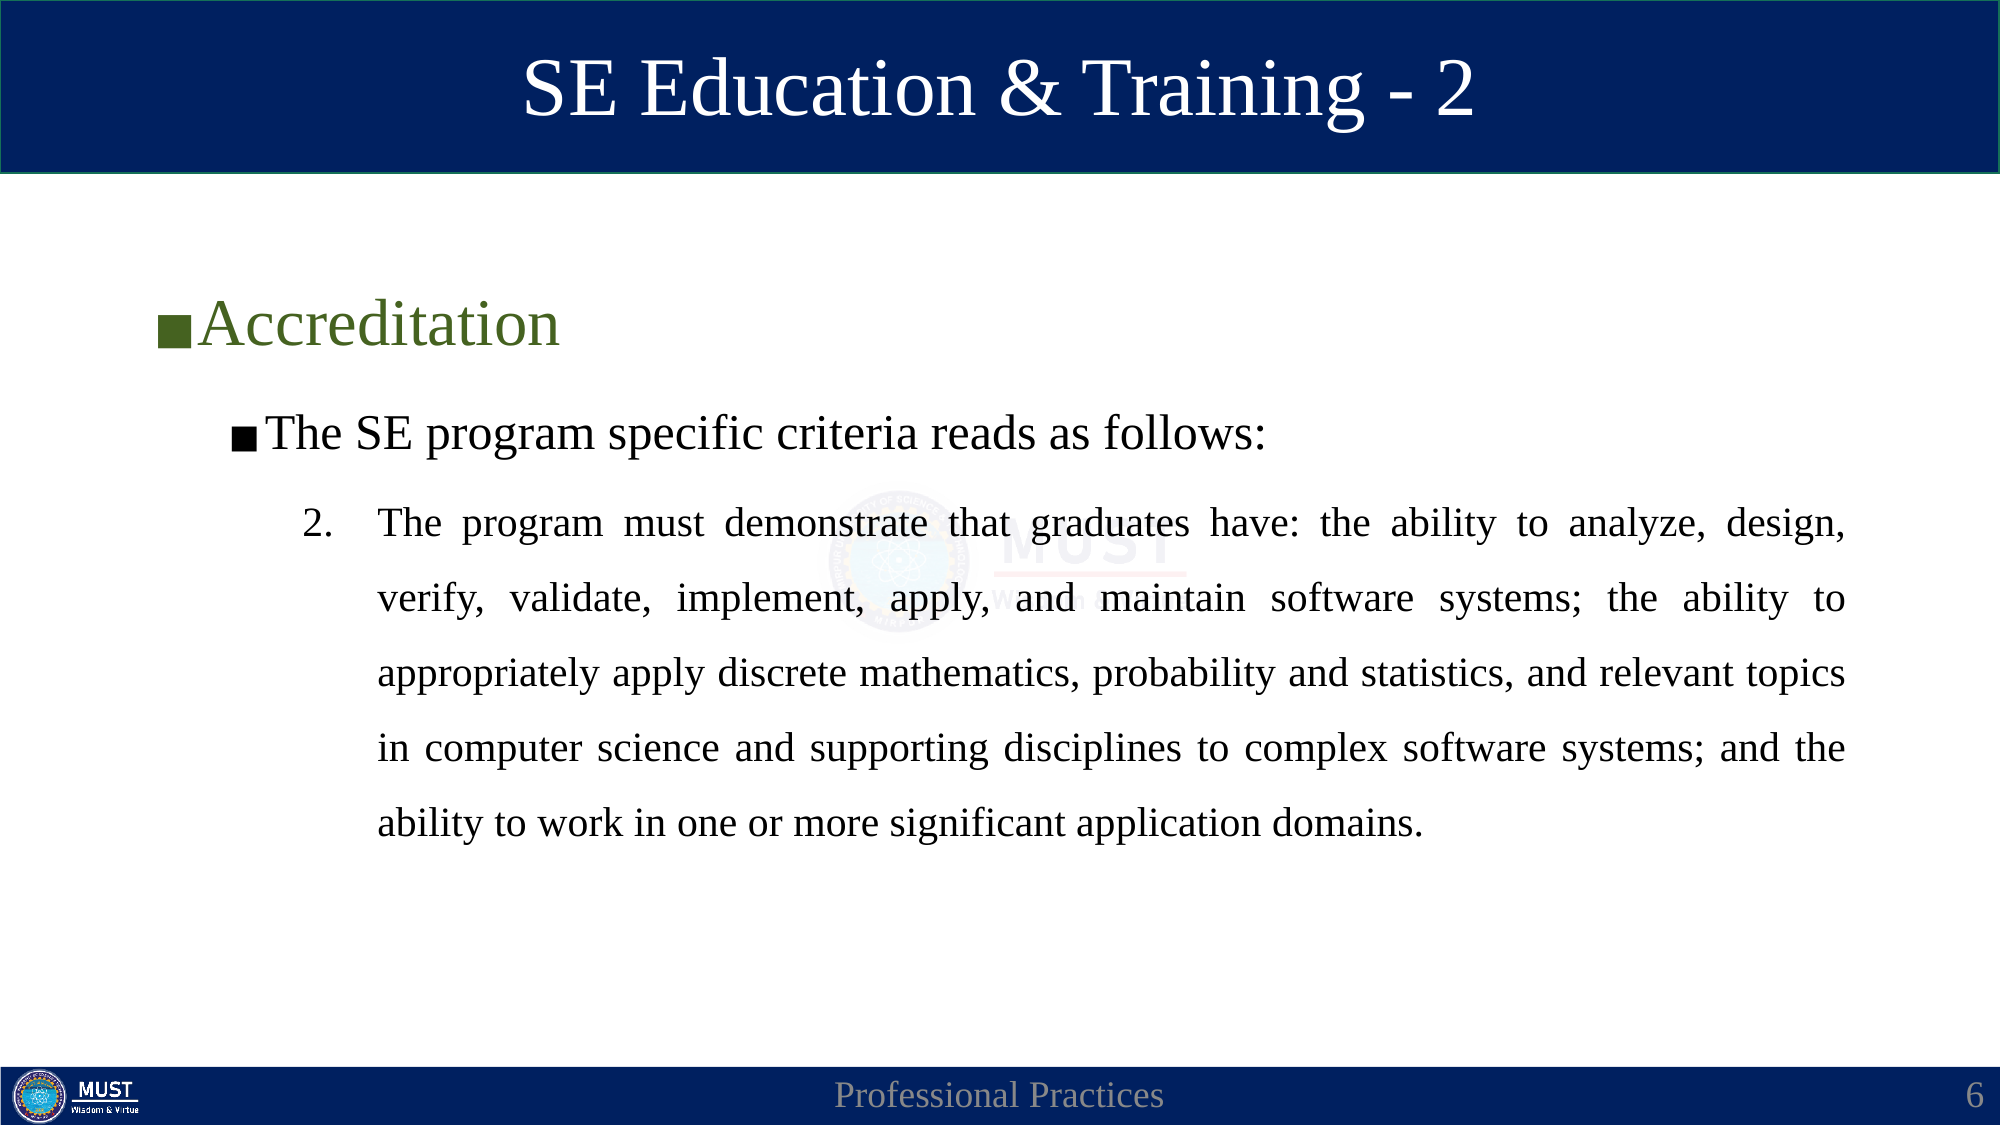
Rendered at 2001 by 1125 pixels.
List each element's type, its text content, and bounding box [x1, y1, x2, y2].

list Accreditation The SE program specific criteria reads as follows: The program must demonstrate that graduates have: the ability to analyze, design, verify, validate, implement, apply, and maintain software systems; the ability to appropriately apply discrete mathematics, probability and statistics, and relevant topics in computer science and supporting disciplines to complex software systems; and the ability to work in one or more significant application domains. [137, 231, 1863, 946]
text_box [140, 1066, 2000, 1125]
slide_number 6 [1549, 1062, 2000, 1123]
text_box [0, 0, 2000, 173]
title SE Education & Training - 2 [137, 2, 1863, 176]
footer Professional Practices [662, 1062, 1338, 1123]
picture [8, 1066, 140, 1125]
text_box [0, 1066, 7, 1125]
